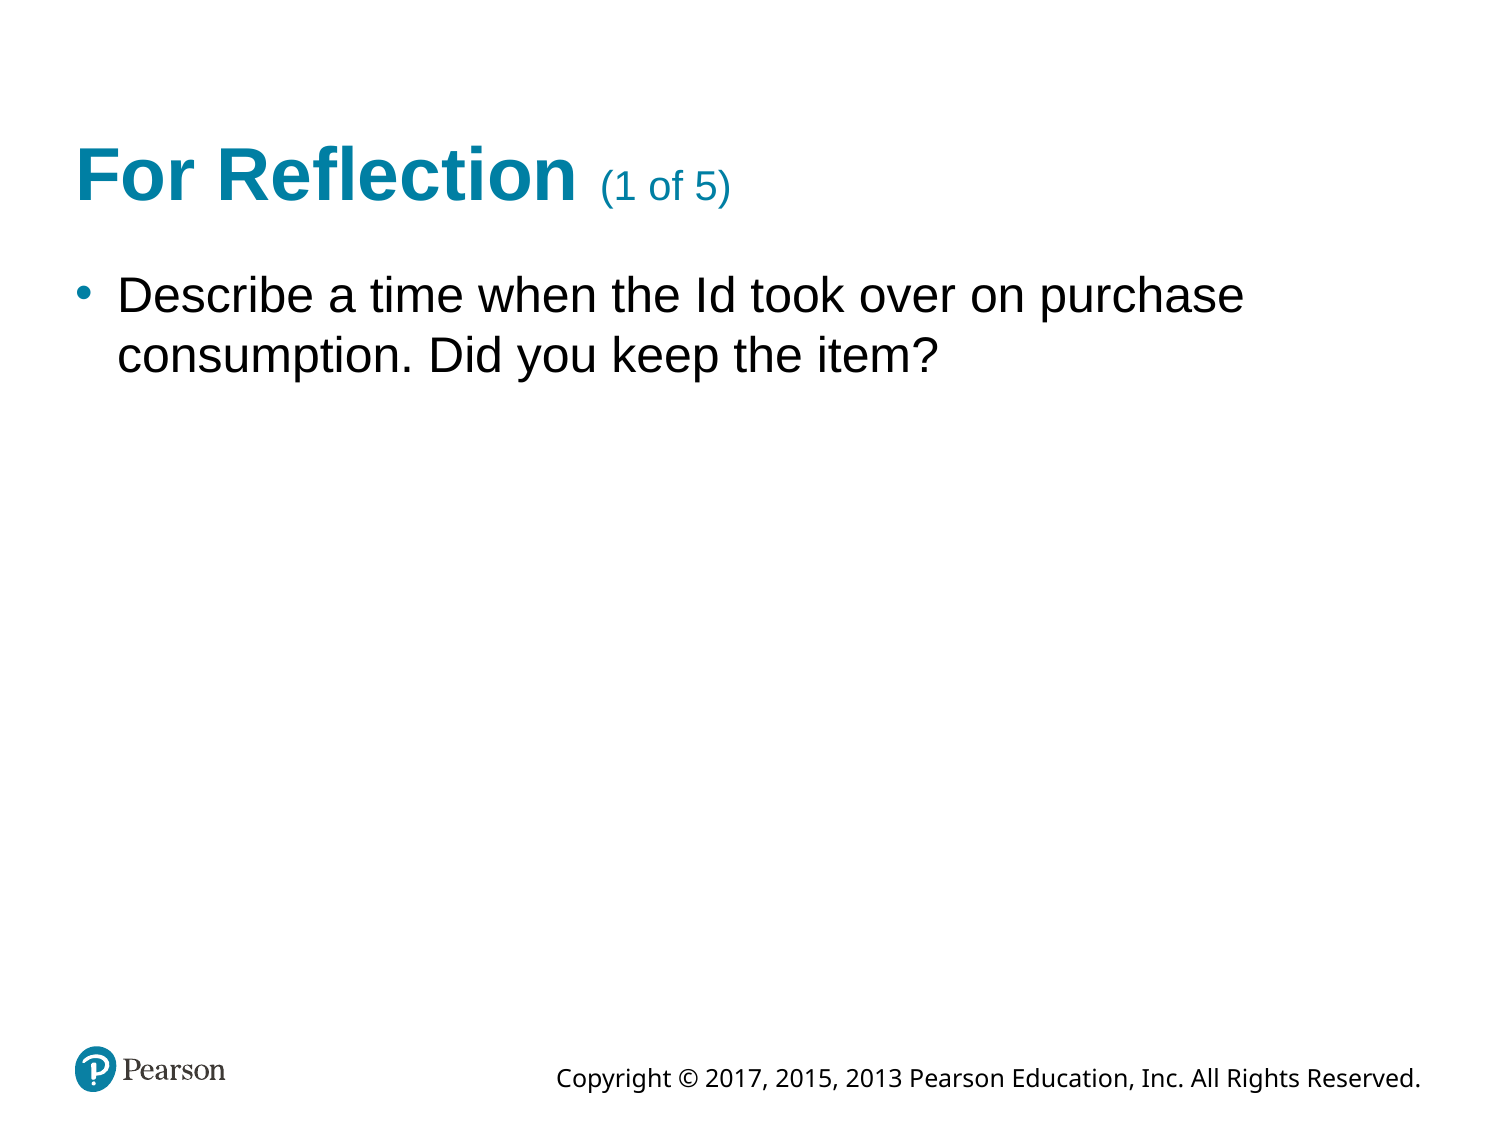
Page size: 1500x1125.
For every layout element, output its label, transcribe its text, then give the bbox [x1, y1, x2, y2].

list Describe a time when the Id took over on purchase consumption. Did you keep the item? [75, 262, 1425, 1005]
title For Reflection (1 of 5) [75, 35, 1425, 216]
